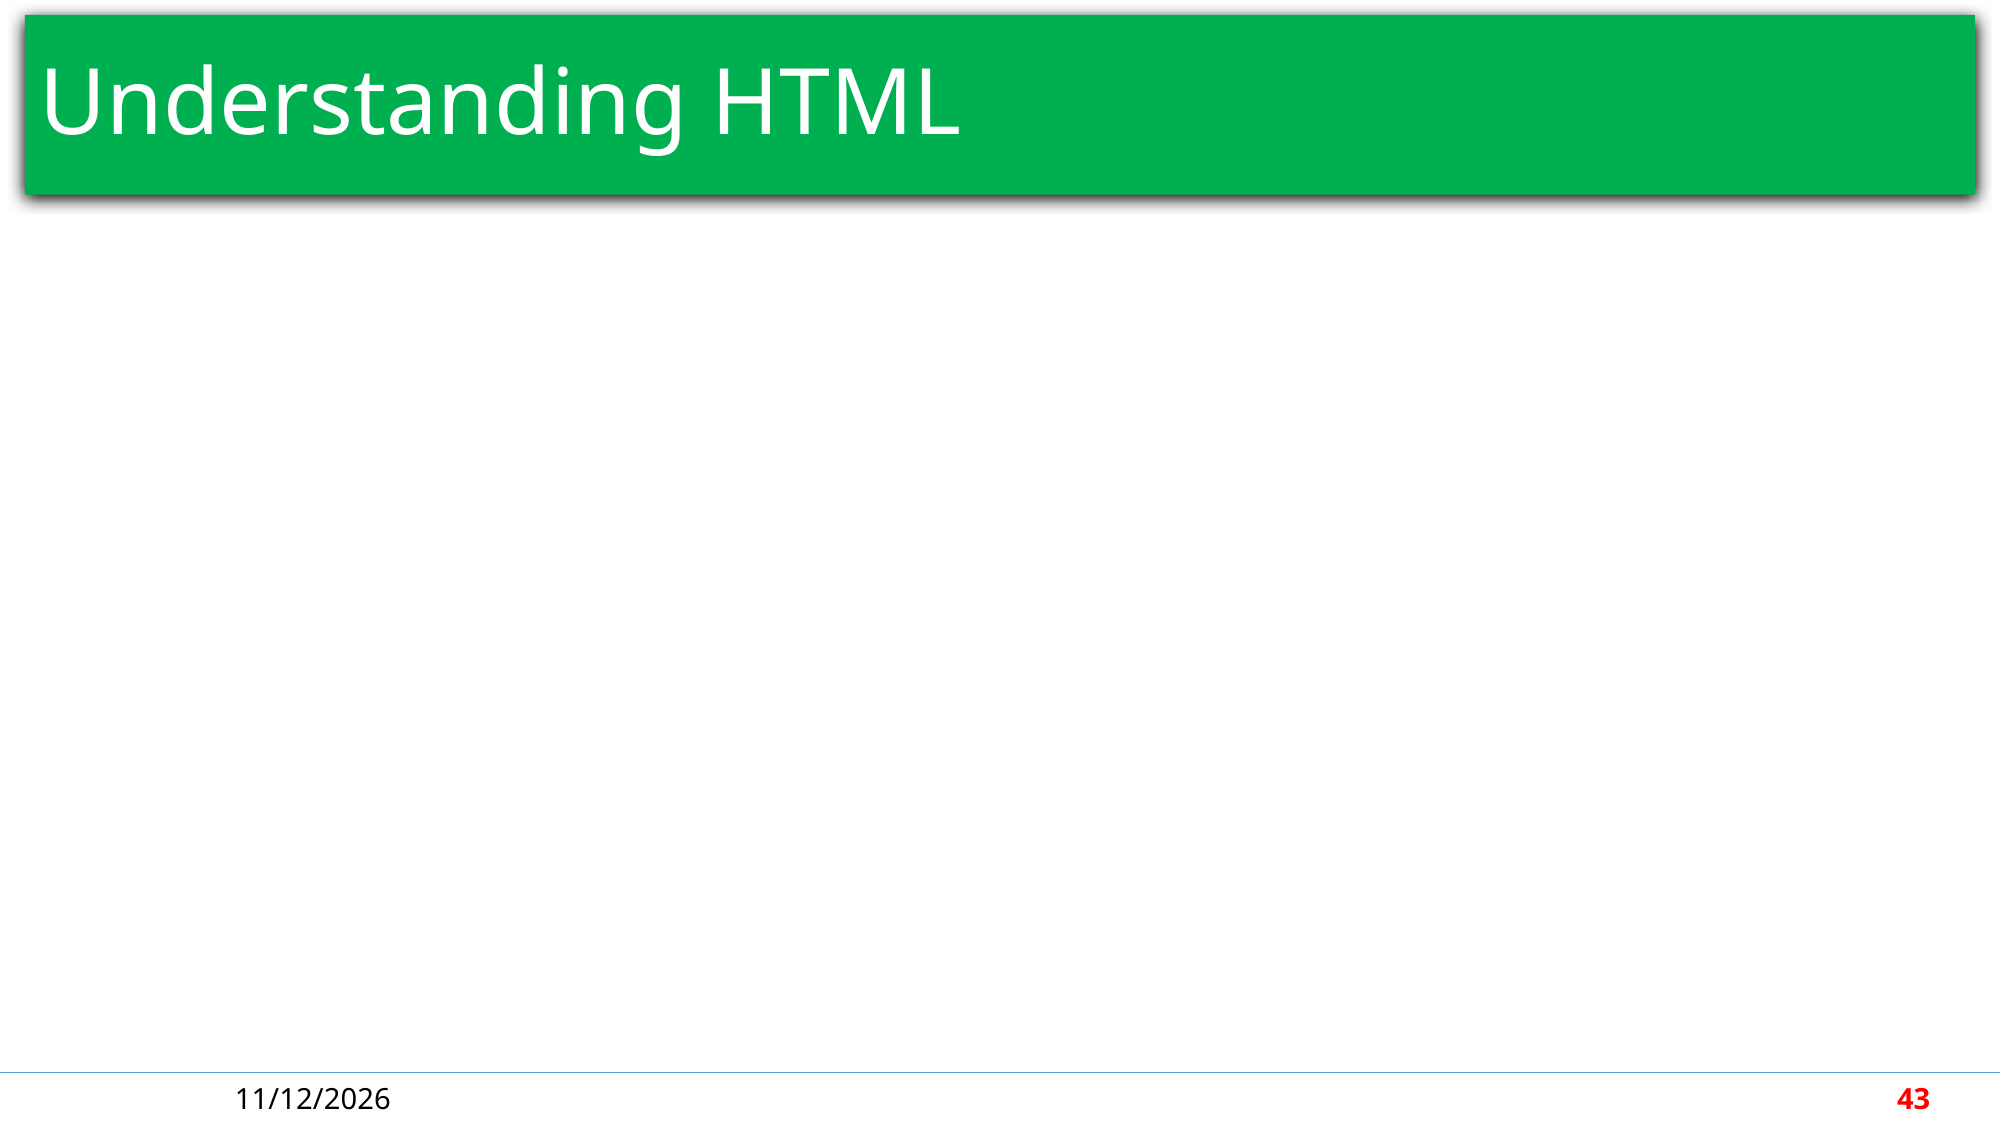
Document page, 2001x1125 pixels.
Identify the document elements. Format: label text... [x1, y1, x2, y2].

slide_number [220, 1072, 671, 1115]
slide_number 43 [1495, 1072, 1946, 1115]
title Understanding HTML [24, 14, 1975, 195]
